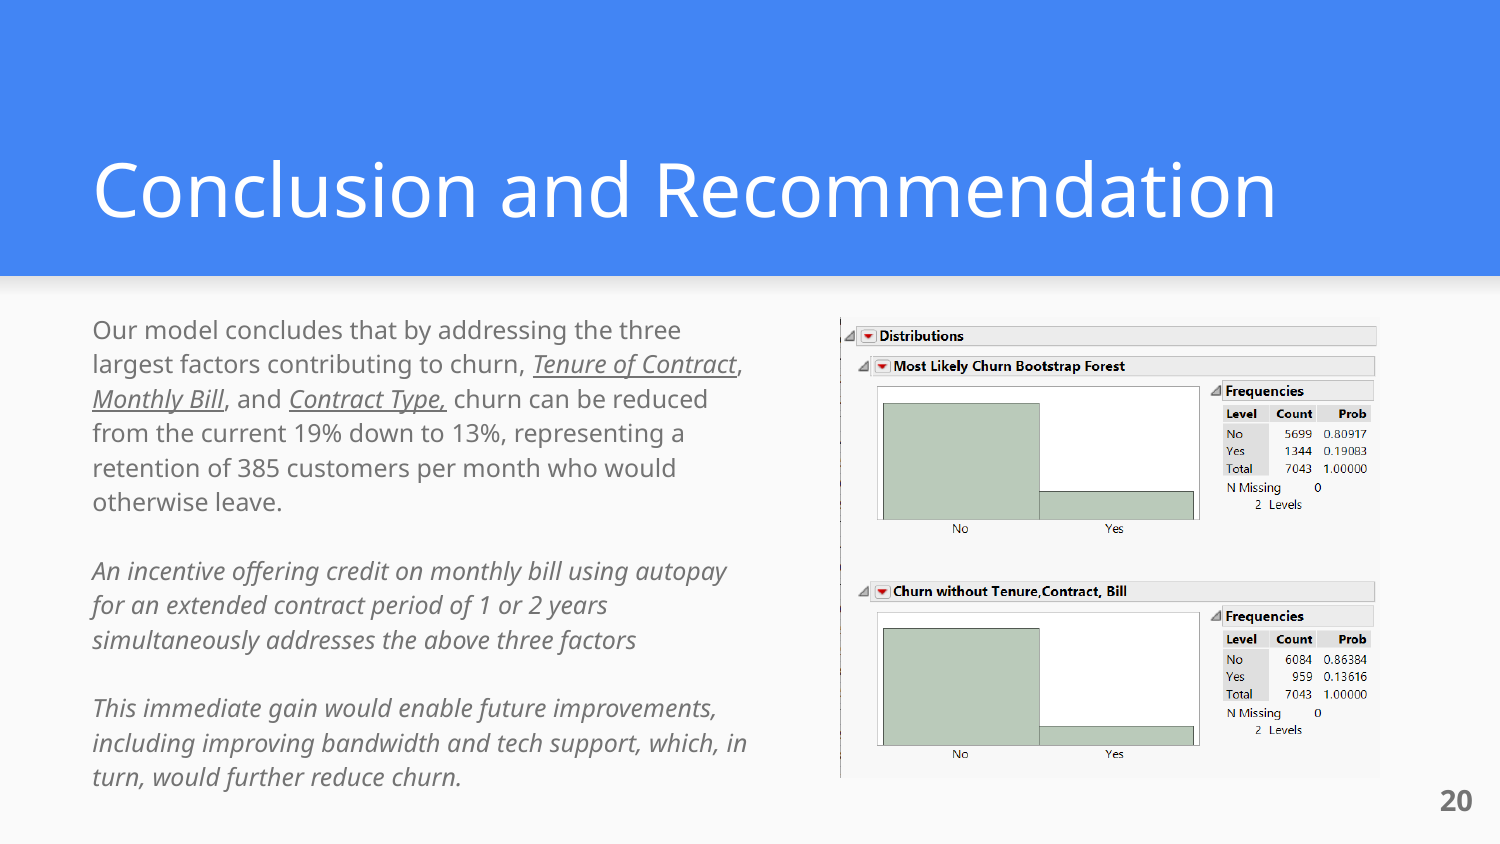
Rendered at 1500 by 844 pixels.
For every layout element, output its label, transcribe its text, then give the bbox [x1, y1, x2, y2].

list Our model concludes that by addressing the three largest factors contributing to churn, Tenure of Contract, Monthly Bill, and Contract Type, churn can be reduced from the current 19% down to 13%, representing a retention of 385 customers per month who would otherwise leave. An incentive offering credit on monthly bill using autopay for an extended contract period of 1 or 2 years simultaneously addresses the above three factors This immediate gain would enable future improvements, including improving bandwidth and tech support, which, in turn, would further reduce churn. [77, 294, 780, 778]
title Conclusion and Recommendation [77, 121, 1427, 248]
picture [840, 316, 1381, 778]
slide_number 20 [1398, 770, 1489, 835]
